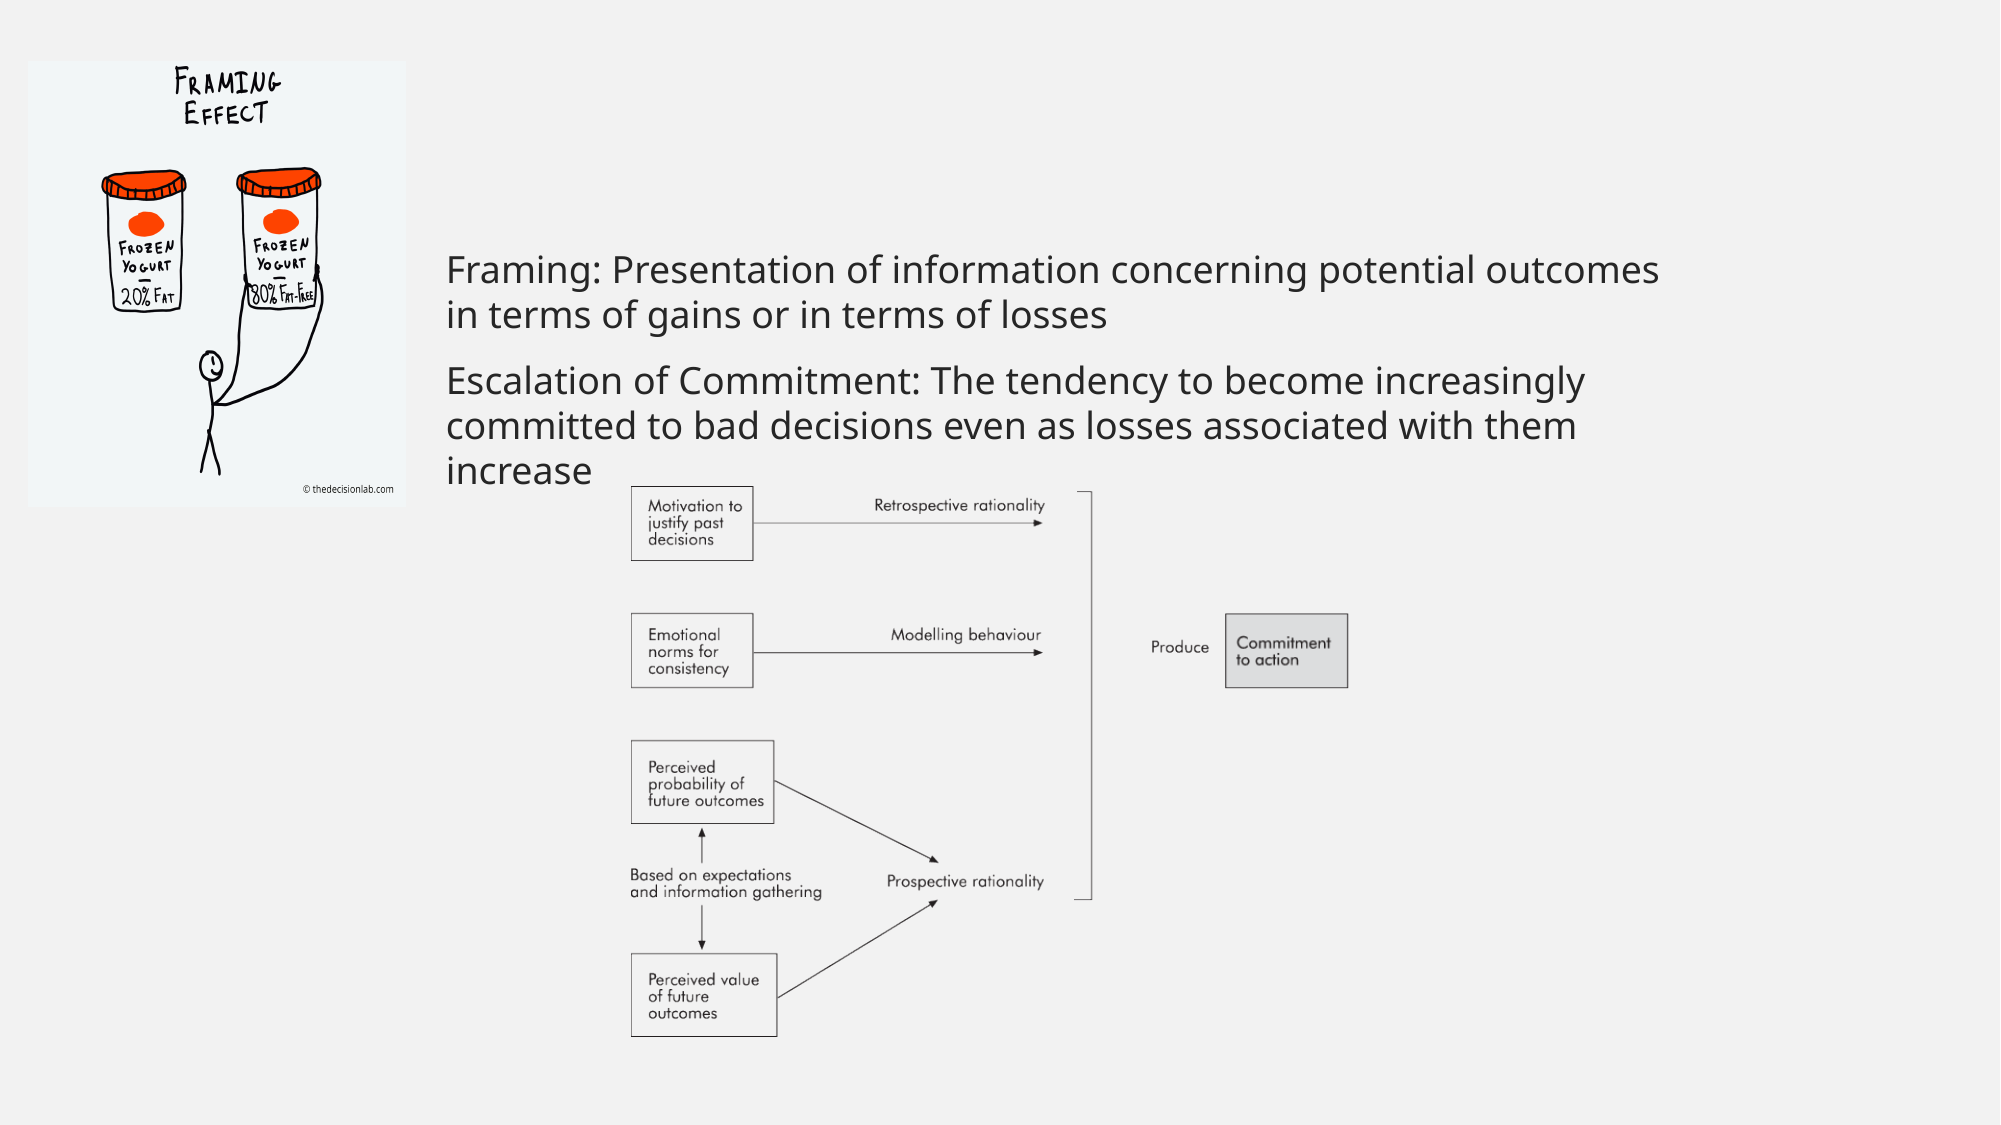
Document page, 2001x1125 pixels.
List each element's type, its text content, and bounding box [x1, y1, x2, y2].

picture [631, 486, 1349, 1037]
picture [28, 60, 406, 507]
list Framing: Presentation of information concerning potential outcomes in terms of gains or in terms of losses Escalation of Commitment: The tendency to become increasingly committed to bad decisions even as losses associated with them increase [430, 238, 1699, 1010]
